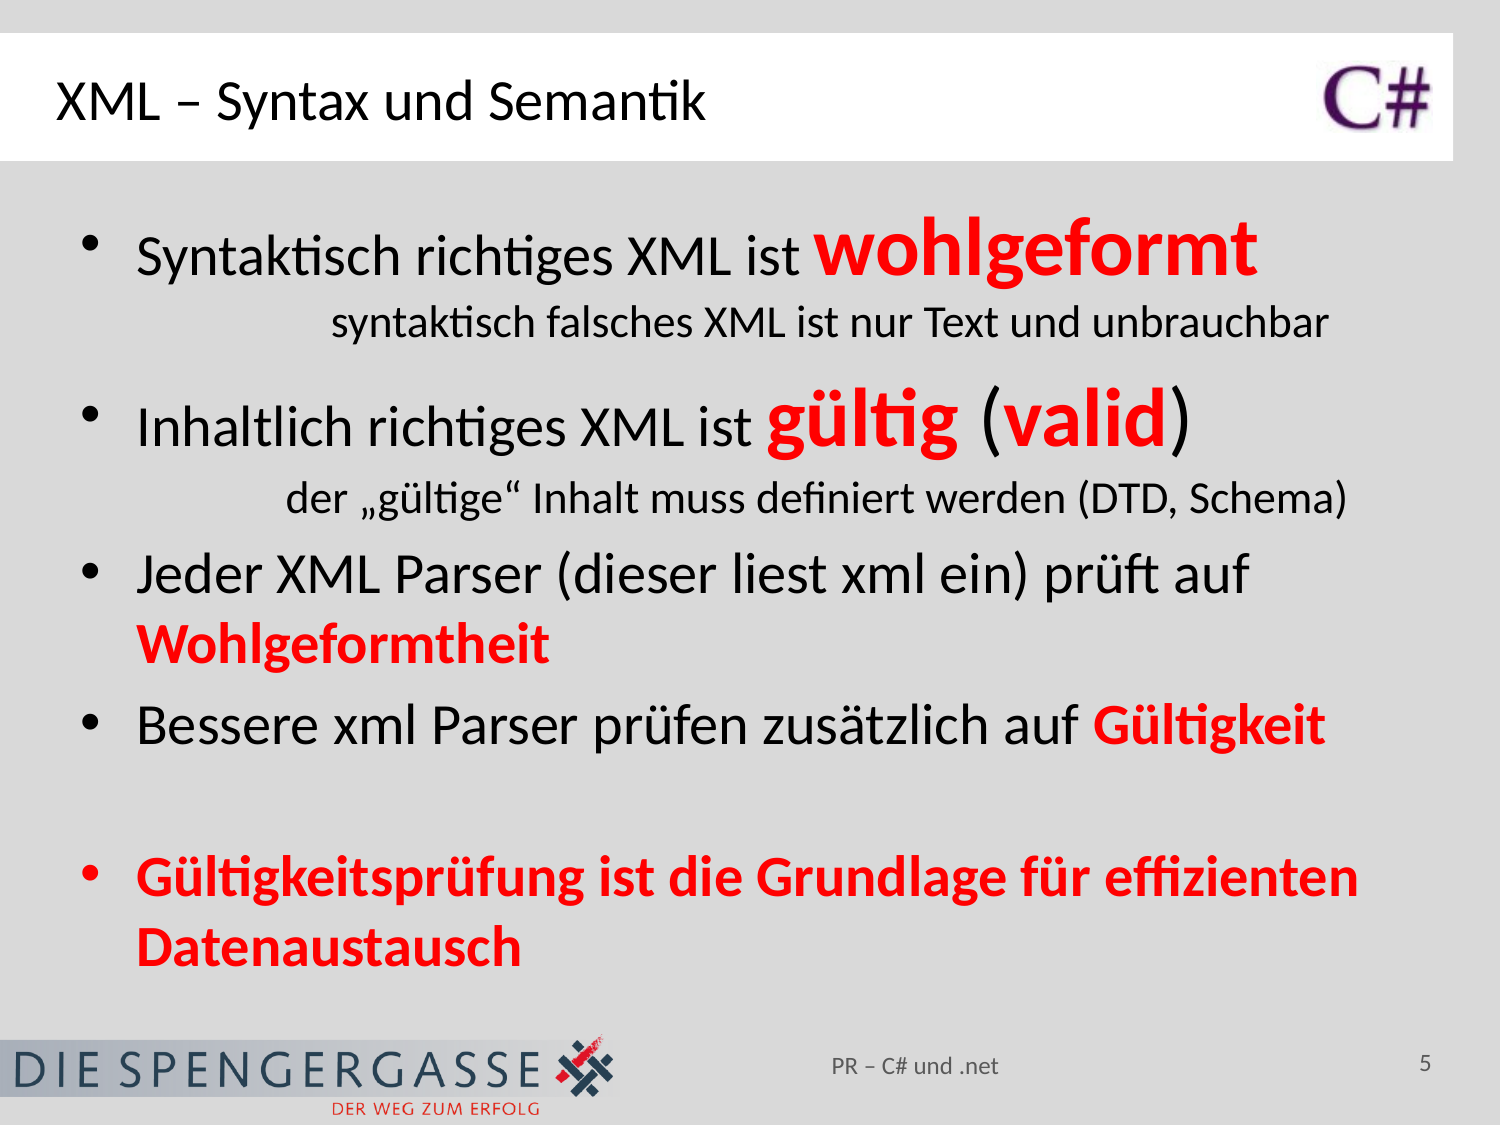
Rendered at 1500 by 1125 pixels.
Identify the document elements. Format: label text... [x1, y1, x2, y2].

picture [1316, 58, 1433, 133]
picture [0, 1034, 621, 1119]
slide_number 5 [1358, 1031, 1447, 1092]
footer PR – C# und .net [655, 1035, 1176, 1095]
list Syntaktisch richtiges XML ist wohlgeformt syntaktisch falsches XML ist nur Text und unbrauchbar Inhaltlich richtiges XML ist gültig (valid) der „gültige“ Inhalt muss definiert werden (DTD, Schema) Jeder XML Parser (dieser liest xml ein) prüft auf Wohlgeformtheit Bessere xml Parser prüfen zusätzlich auf Gültigkeit Gültigkeitsprüfung ist die Grundlage für effizienten Datenaustausch [64, 184, 1447, 1005]
title XML – Syntax und Semantik [0, 33, 1454, 161]
